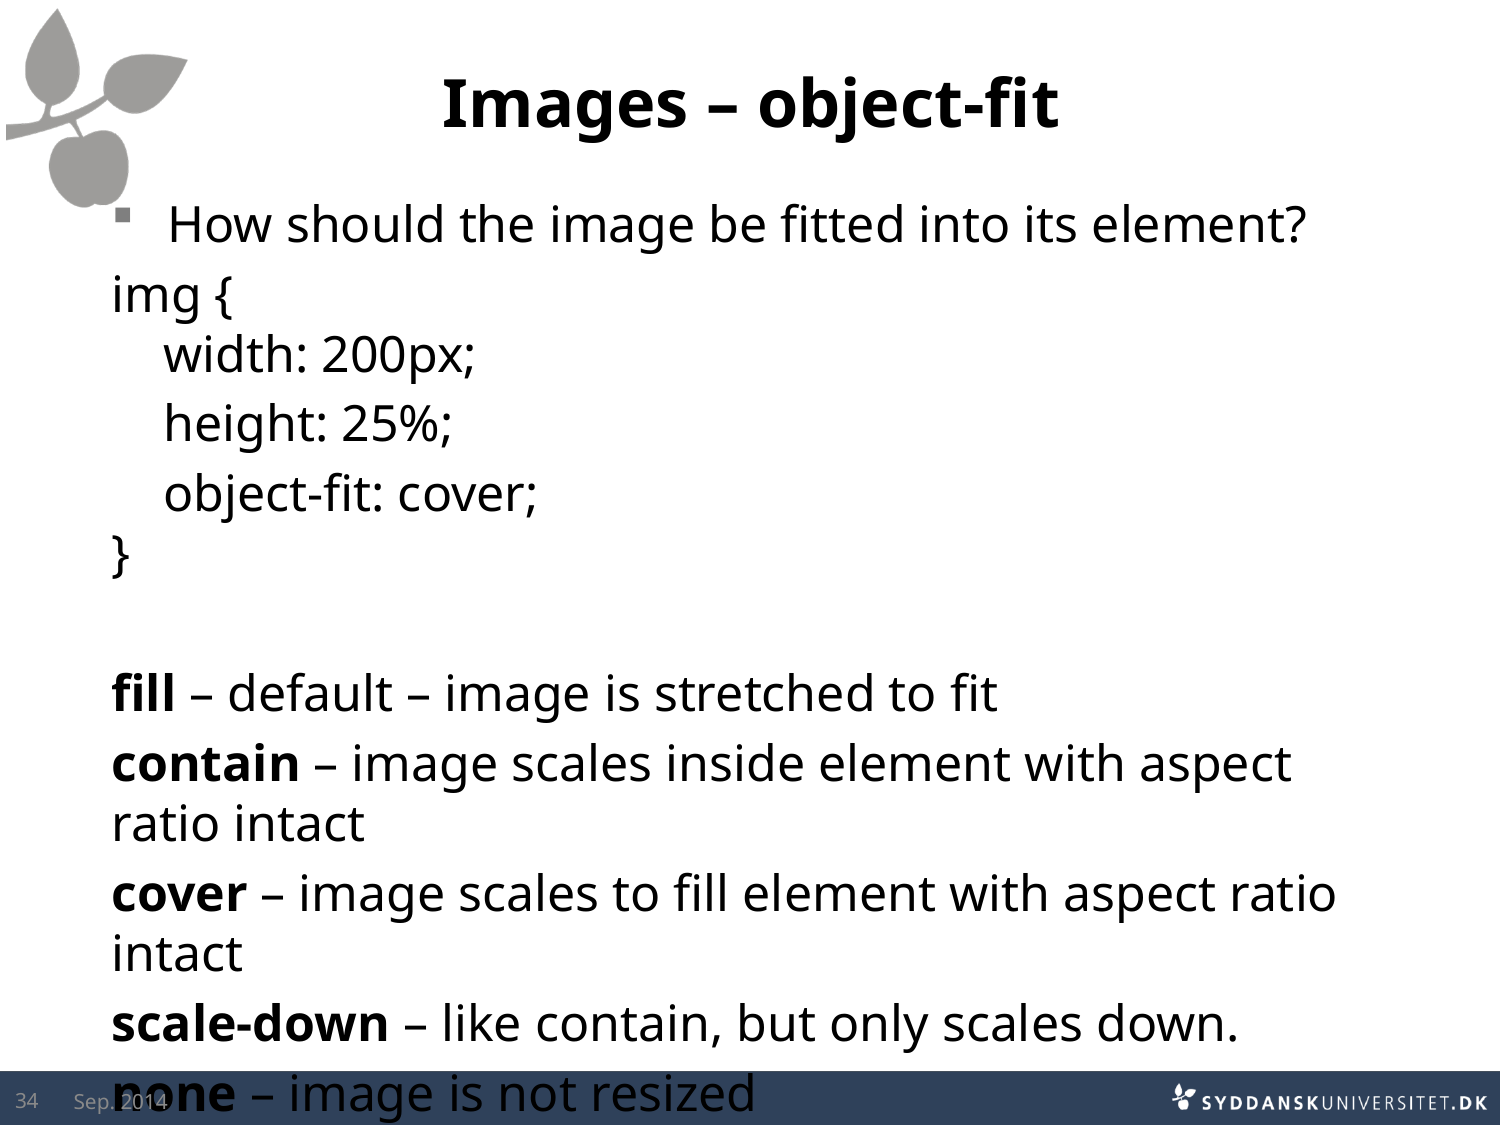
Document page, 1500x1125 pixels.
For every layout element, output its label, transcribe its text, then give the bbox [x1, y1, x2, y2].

list How should the image be fitted into its element? img { width: 200px; height: 25%; object-fit: cover; } fill – default – image is stretched to fit contain – image scales inside element with aspect ratio intact cover – image scales to fill element with aspect ratio intact scale-down – like contain, but only scales down. none – image is not resized [96, 184, 1408, 1055]
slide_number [71, 1078, 200, 1125]
picture [0, 1071, 1500, 1125]
slide_number 34 [0, 1078, 71, 1125]
picture [5, 6, 188, 209]
title Images – object-fit [190, 7, 1427, 195]
